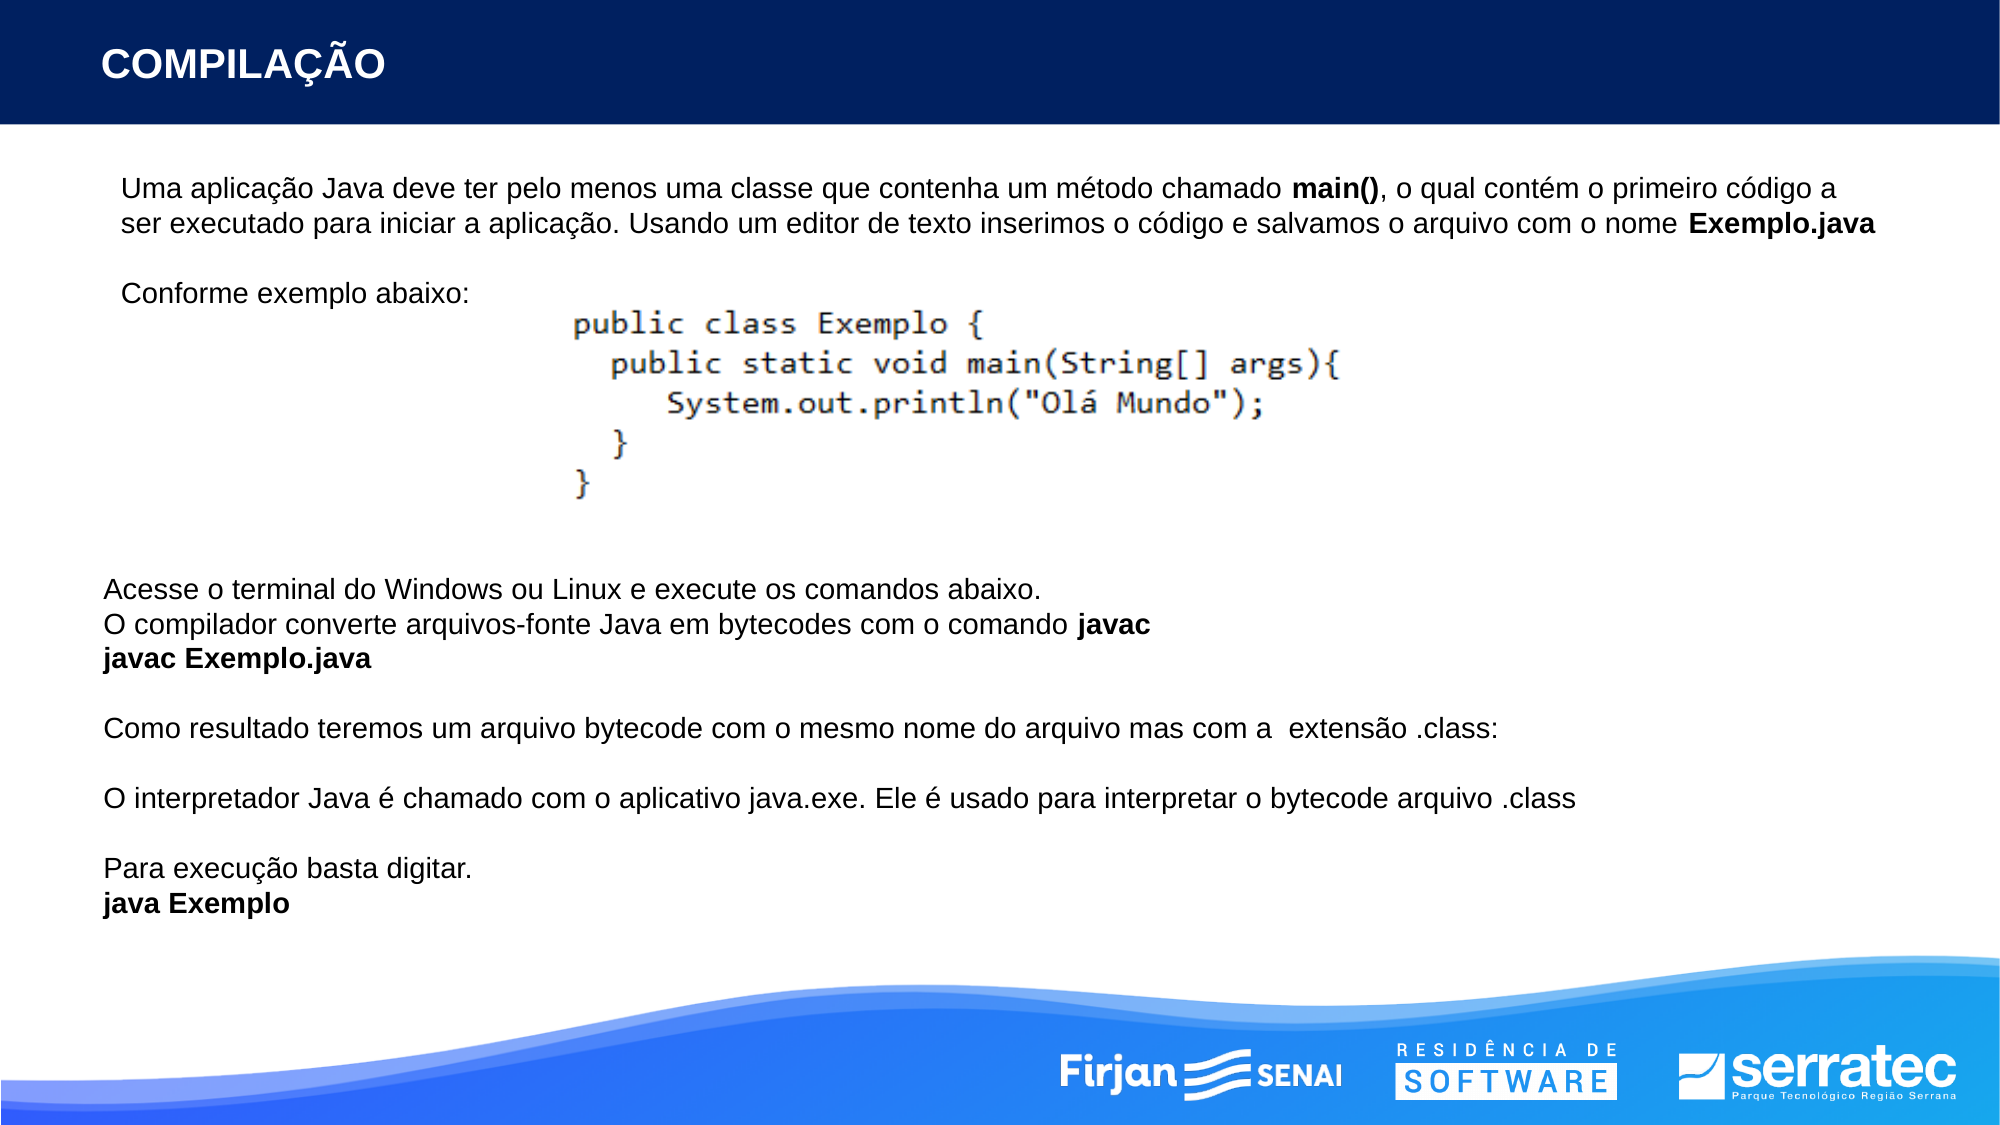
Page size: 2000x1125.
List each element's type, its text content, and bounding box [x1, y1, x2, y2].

text_box Acesse o terminal do Windows ou Linux e execute os comandos abaixo. O compilador converte arquivos-fonte Java em bytecodes com o comando javac javac Exemplo.java Como resultado teremos um arquivo bytecode com o mesmo nome do arquivo mas com a extensão .class: O interpretador Java é chamado com o aplicativo java.exe. Ele é usado para interpretar o bytecode arquivo .class Para execução basta digitar. java Exemplo [88, 562, 1912, 927]
text_box Uma aplicação Java deve ter pelo menos uma classe que contenha um método chamado main(), o qual contém o primeiro código a ser executado para iniciar a aplicação. Usando um editor de texto inserimos o código e salvamos o arquivo com o nome Exemplo.java Conforme exemplo abaixo: [105, 161, 1894, 317]
picture [1, 943, 2000, 1125]
text_box COMPILAÇÃO [0, 0, 487, 123]
picture [494, 292, 1506, 535]
